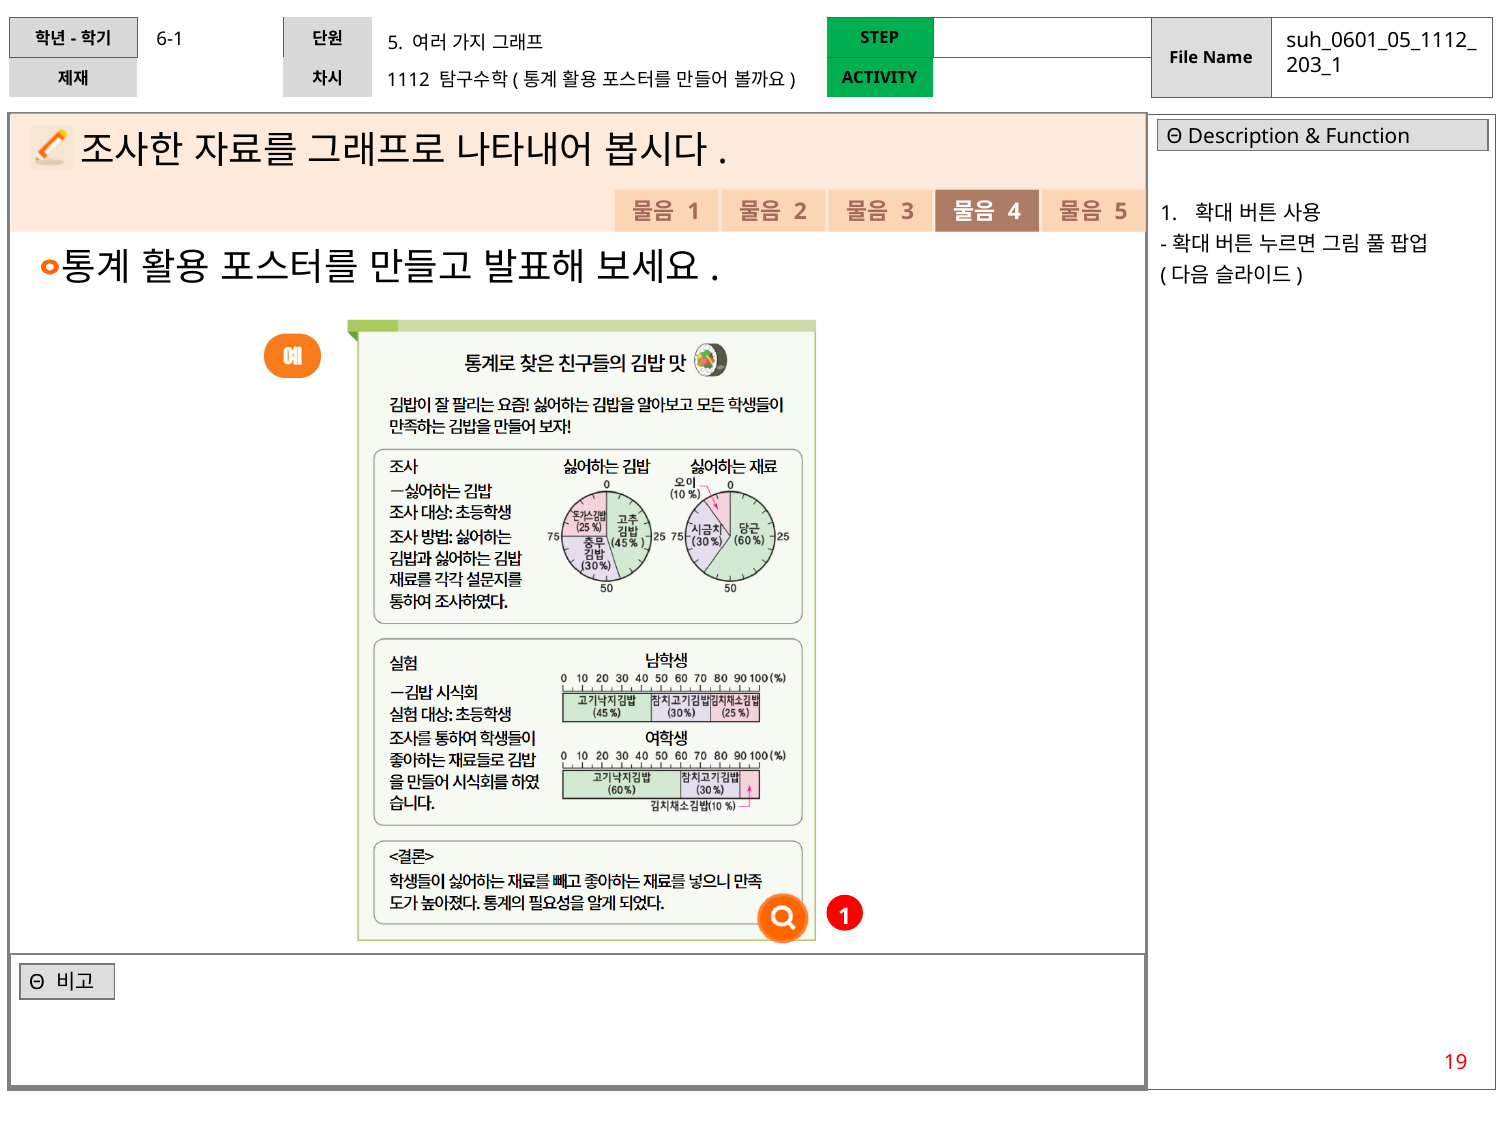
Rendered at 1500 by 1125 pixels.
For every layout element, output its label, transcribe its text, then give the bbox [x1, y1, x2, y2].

text_box 1 [830, 892, 866, 933]
picture [38, 256, 60, 277]
text_box 조사한 자료를 그래프로 나타내어 봅시다. [65, 118, 1152, 179]
text_box 물음 4 [933, 188, 1040, 234]
text_box 통계 활용 포스터를 만들고 발표해 보세요. [47, 235, 821, 296]
text_box 물음 5 [1040, 188, 1148, 234]
text_box 1112 탐구수학(통계 활용 포스터를 만들어 볼까요) [372, 60, 821, 96]
picture [339, 314, 826, 947]
text_box [1145, 295, 1500, 326]
text_box 5. 여러 가지 그래프 [372, 23, 828, 48]
text_box 6-1 [141, 18, 284, 55]
text_box 물음 1 [613, 187, 720, 234]
text_box 물음 3 [827, 188, 933, 234]
text_box 확대 버튼 사용 -확대 버튼 누르면 그림 풀 팝업 (다음 슬라이드) [1145, 160, 1500, 295]
text_box [9, 111, 1148, 234]
text_box suh_0601_05_1112_203_1 [1271, 18, 1500, 84]
text_box 물음 2 [720, 187, 827, 233]
picture [31, 125, 73, 170]
table_header Θ Description & Function [1158, 120, 1487, 150]
picture [262, 331, 322, 379]
